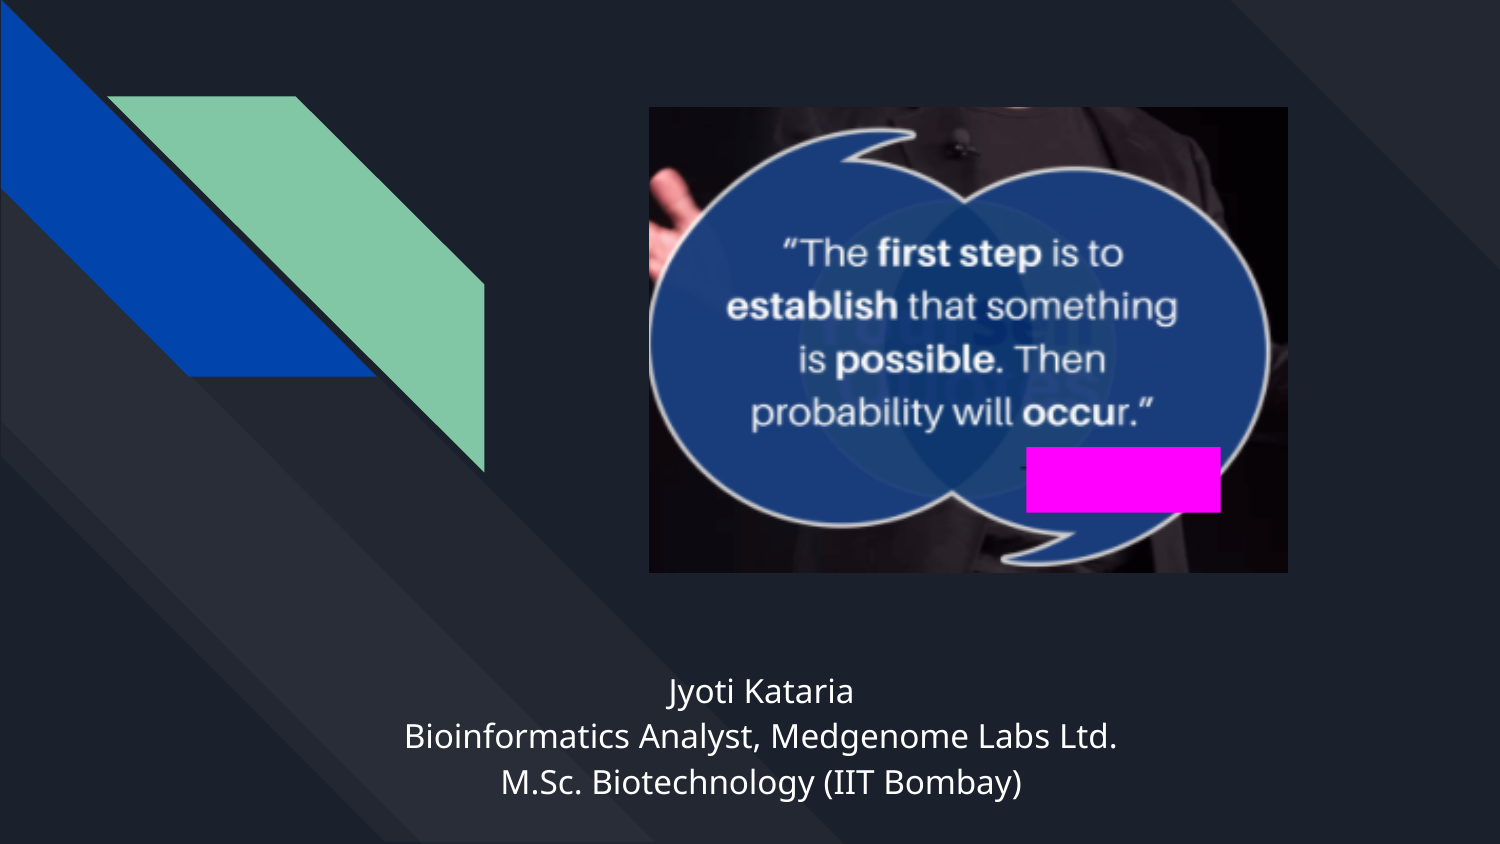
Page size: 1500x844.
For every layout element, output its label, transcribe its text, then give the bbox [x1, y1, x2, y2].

picture [649, 107, 1288, 573]
subtitle Jyoti Kataria Bioinformatics Analyst, Medgenome Labs Ltd. M.Sc. Biotechnology (IIT Bombay) [302, 653, 1221, 829]
